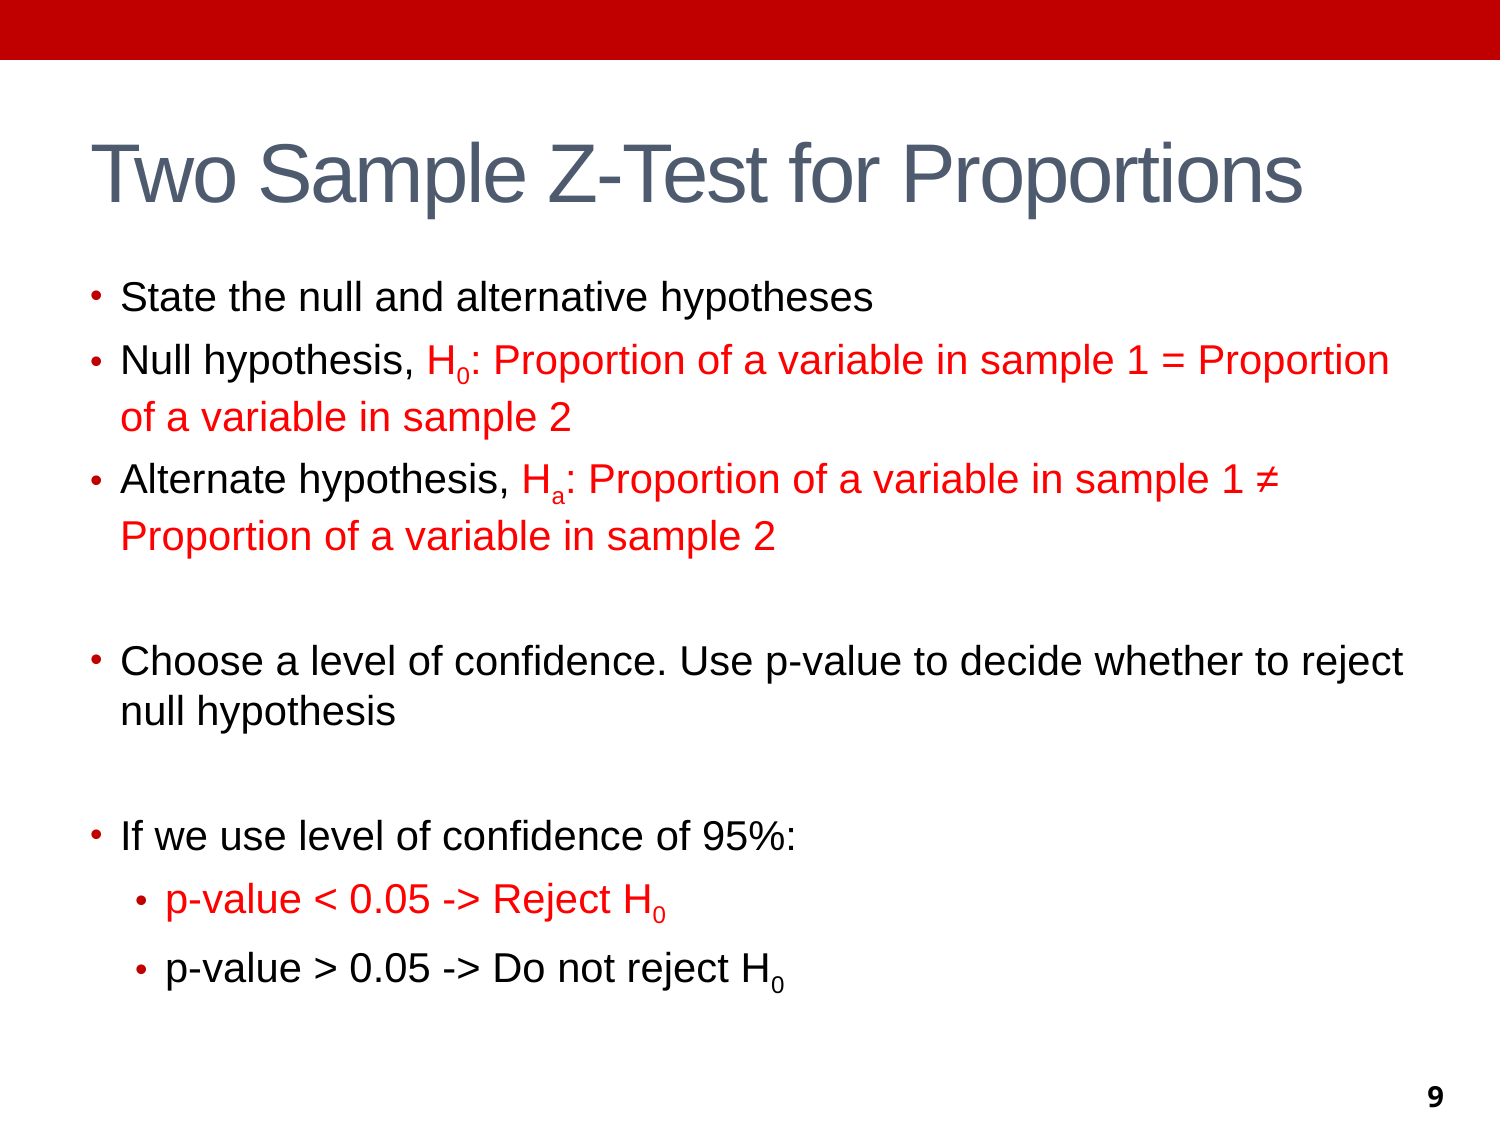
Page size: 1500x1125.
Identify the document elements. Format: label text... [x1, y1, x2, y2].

slide_number 9 [1412, 1071, 1500, 1125]
list State the null and alternative hypotheses Null hypothesis, H0: Proportion of a variable in sample 1 = Proportion of a variable in sample 2 Alternate hypothesis, Ha: Proportion of a variable in sample 1 ≠ Proportion of a variable in sample 2 Choose a level of confidence. Use p-value to decide whether to reject null hypothesis If we use level of confidence of 95%: p-value < 0.05 -> Reject H0 p-value > 0.05 -> Do not reject H0 [74, 262, 1426, 1042]
title Two Sample Z-Test for Proportions [75, 87, 1425, 250]
